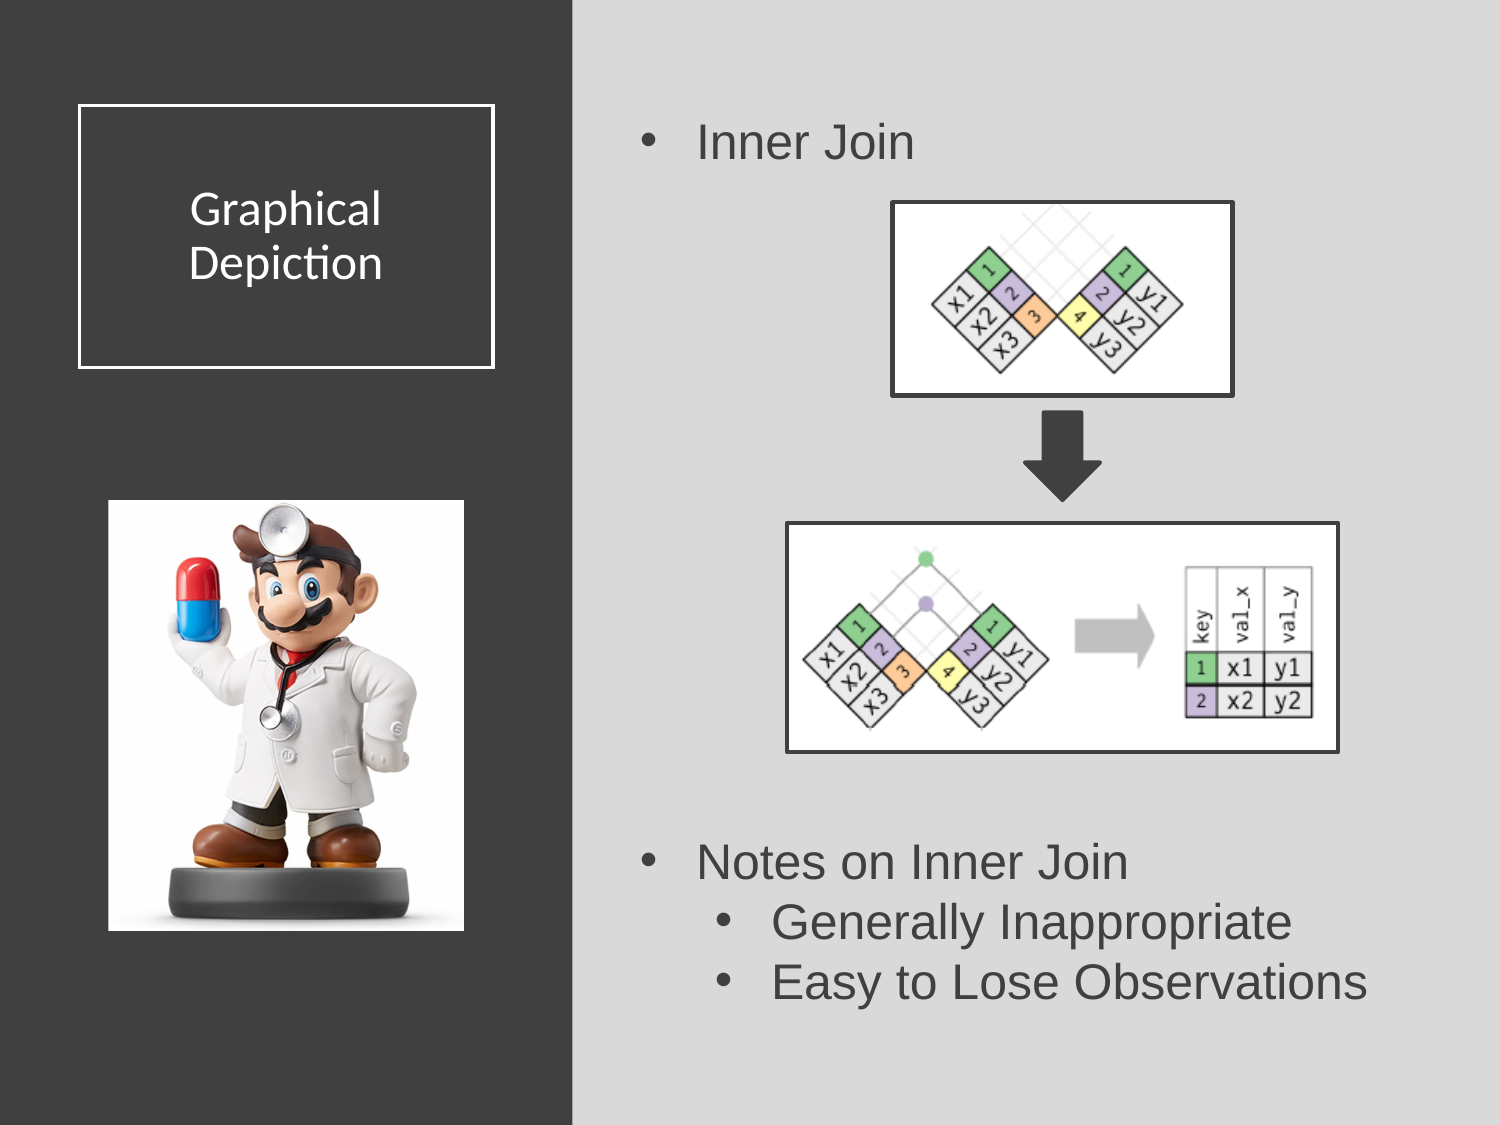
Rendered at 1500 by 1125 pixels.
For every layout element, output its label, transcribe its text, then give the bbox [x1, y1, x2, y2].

text_box [0, 0, 573, 1125]
text_box [1023, 410, 1102, 503]
picture [788, 524, 1337, 751]
title Graphical Depiction [78, 105, 494, 368]
picture [894, 204, 1231, 394]
picture [107, 499, 465, 931]
text_box Inner Join Notes on Inner Join Generally Inappropriate Easy to Lose Observations [624, 101, 1500, 1017]
